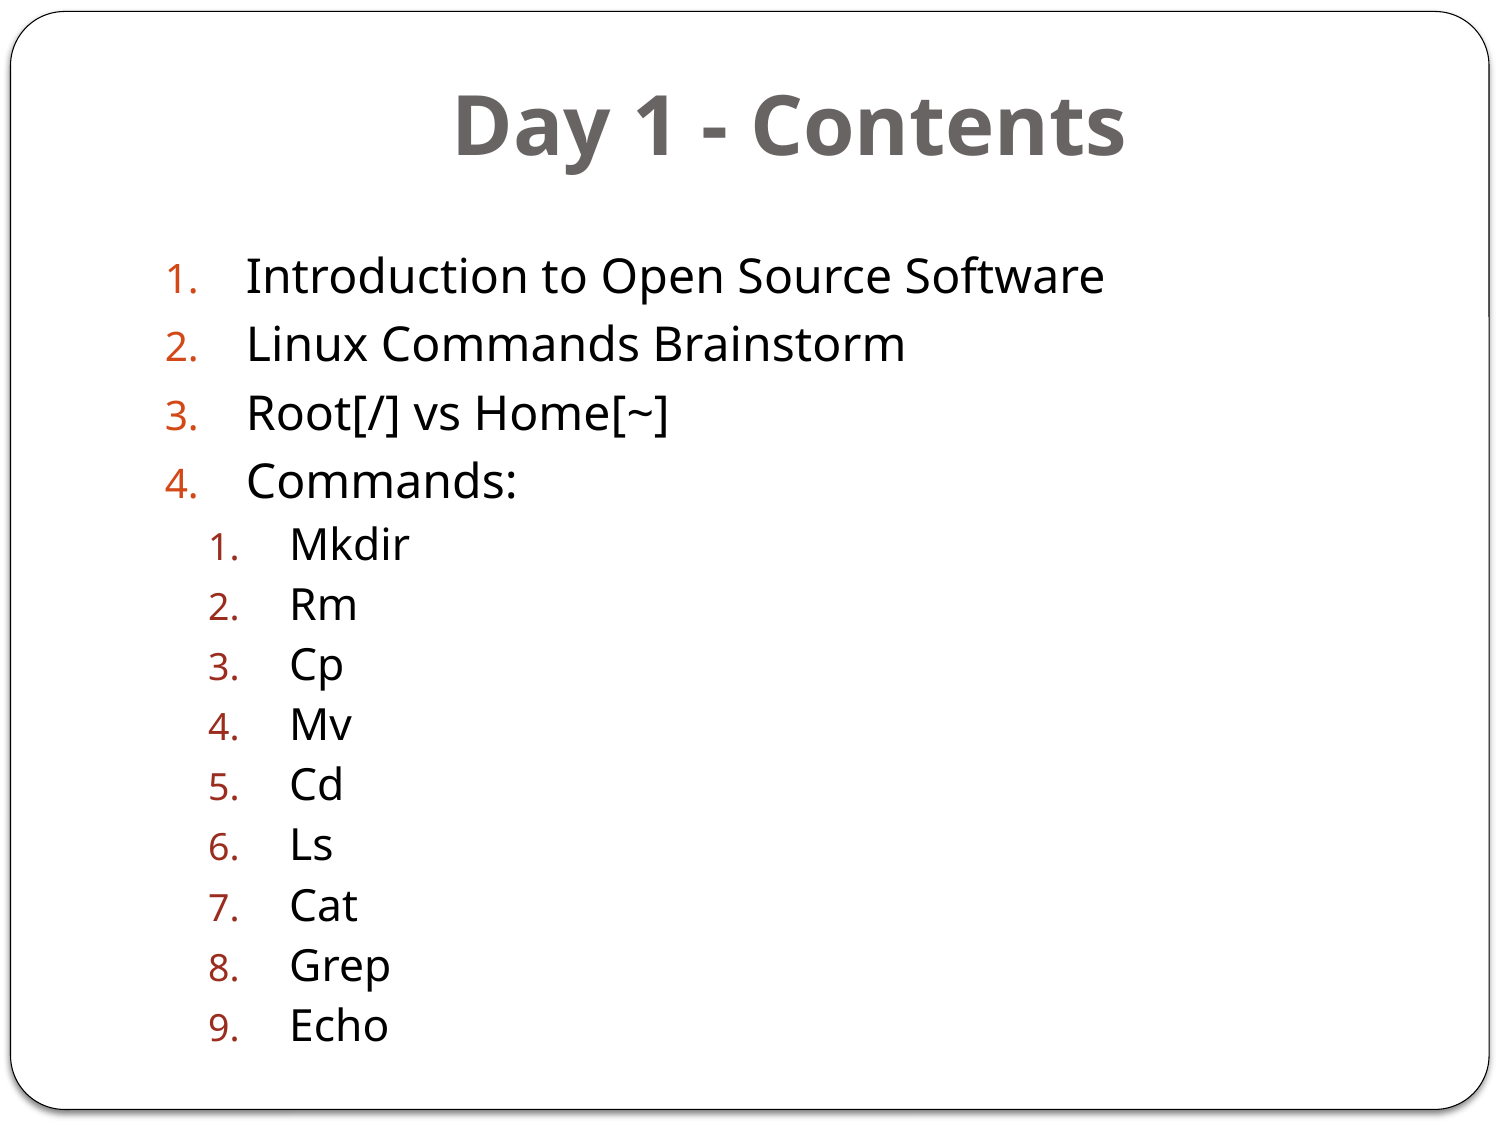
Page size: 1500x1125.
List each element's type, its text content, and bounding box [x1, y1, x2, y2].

list Introduction to Open Source Software Linux Commands Brainstorm Root[/] vs Home[~] Commands: Mkdir Rm Cp Mv Cd Ls Cat Grep Echo [150, 237, 1425, 1067]
title Day 1 - Contents [152, 0, 1428, 188]
